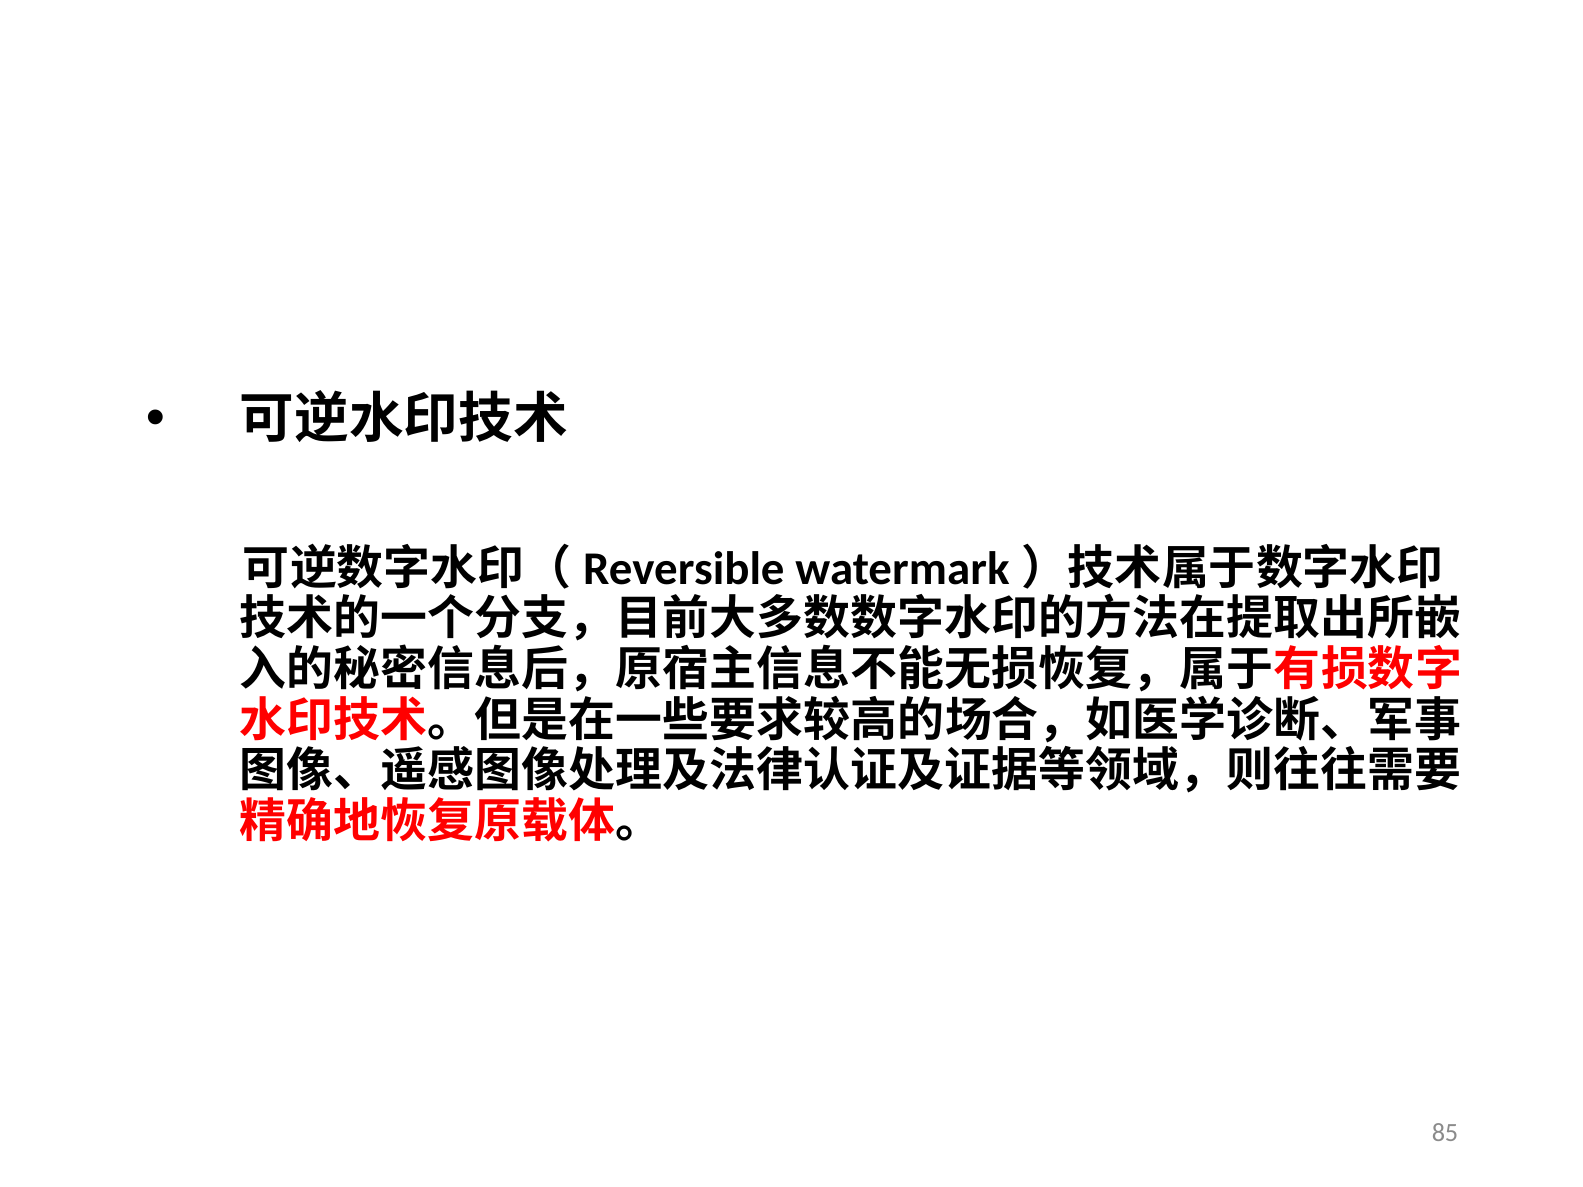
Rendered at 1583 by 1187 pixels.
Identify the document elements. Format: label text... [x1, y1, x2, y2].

list 可逆水印技术 可逆数字水印（Reversible watermark）技术属于数字水印技术的一个分支，目前大多数数字水印的方法在提取出所嵌入的秘密信息后，原宿主信息不能无损恢复，属于有损数字水印技术。但是在一些要求较高的场合，如医学诊断、军事图像、遥感图像处理及法律认证及证据等领域，则往往需要精确地恢复原载体。 [130, 382, 1501, 944]
slide_number 85 [1117, 1099, 1474, 1163]
